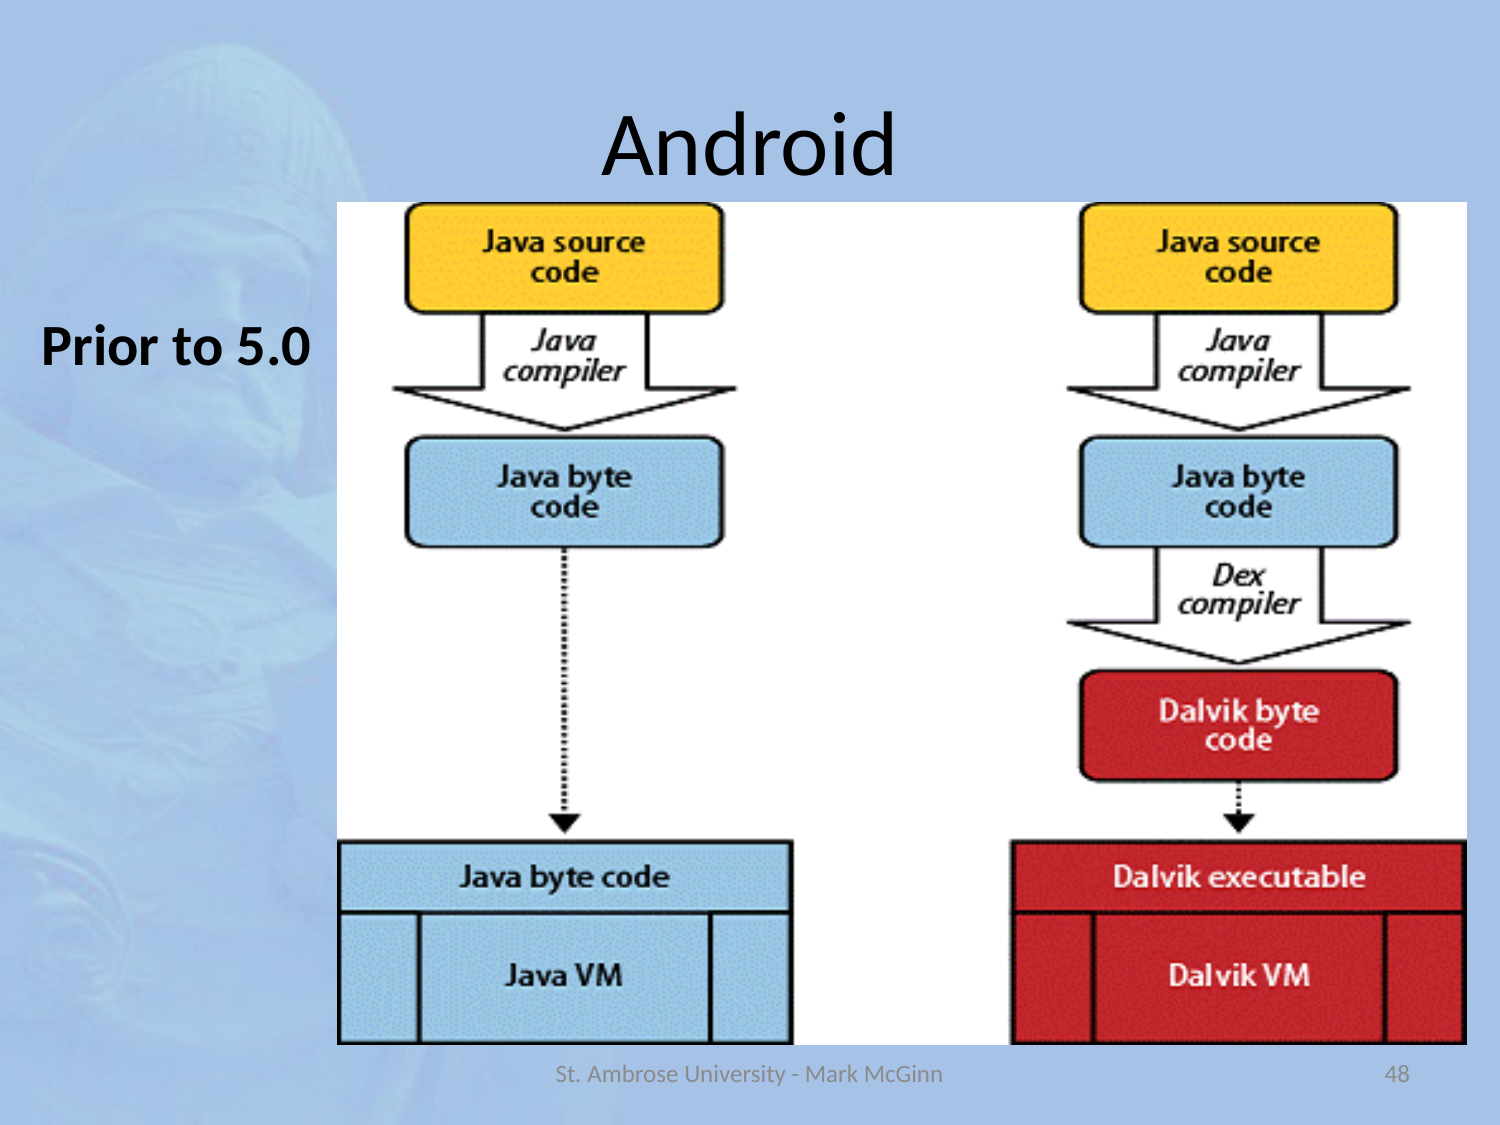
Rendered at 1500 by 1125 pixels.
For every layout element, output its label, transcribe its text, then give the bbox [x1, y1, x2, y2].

slide_number 48 [1074, 1054, 1425, 1103]
picture [0, 0, 1500, 1125]
footer St. Ambrose University - Mark McGinn [512, 1054, 988, 1103]
title Android [75, 45, 1425, 233]
text_box Prior to 5.0 [26, 299, 327, 385]
